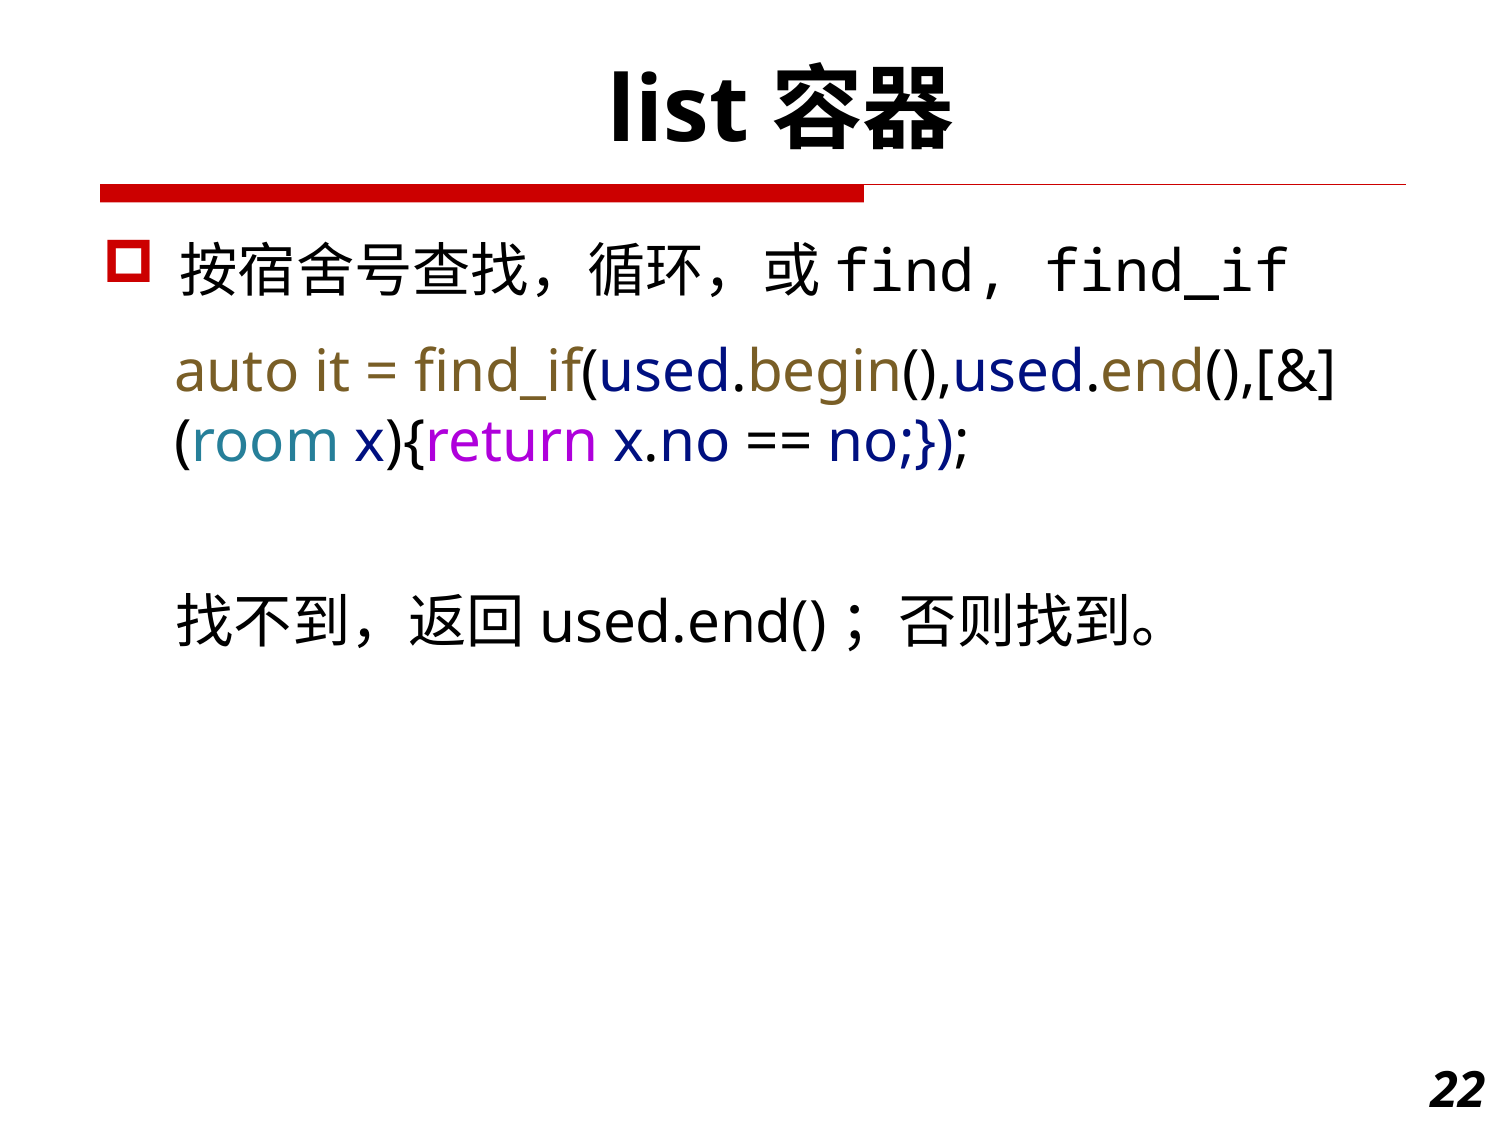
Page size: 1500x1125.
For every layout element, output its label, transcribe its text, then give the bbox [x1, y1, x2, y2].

text_box auto it = find_if(used.begin(),used.end(),[&](room x){return x.no == no;}); [159, 326, 1400, 526]
text_box 找不到，返回used.end()；否则找到。 [160, 577, 1402, 662]
text_box 按宿舍号查找，循环，或find, find_if [87, 225, 1500, 316]
text_box list容器 [87, 42, 1475, 168]
text_box 22 [1400, 1049, 1500, 1125]
